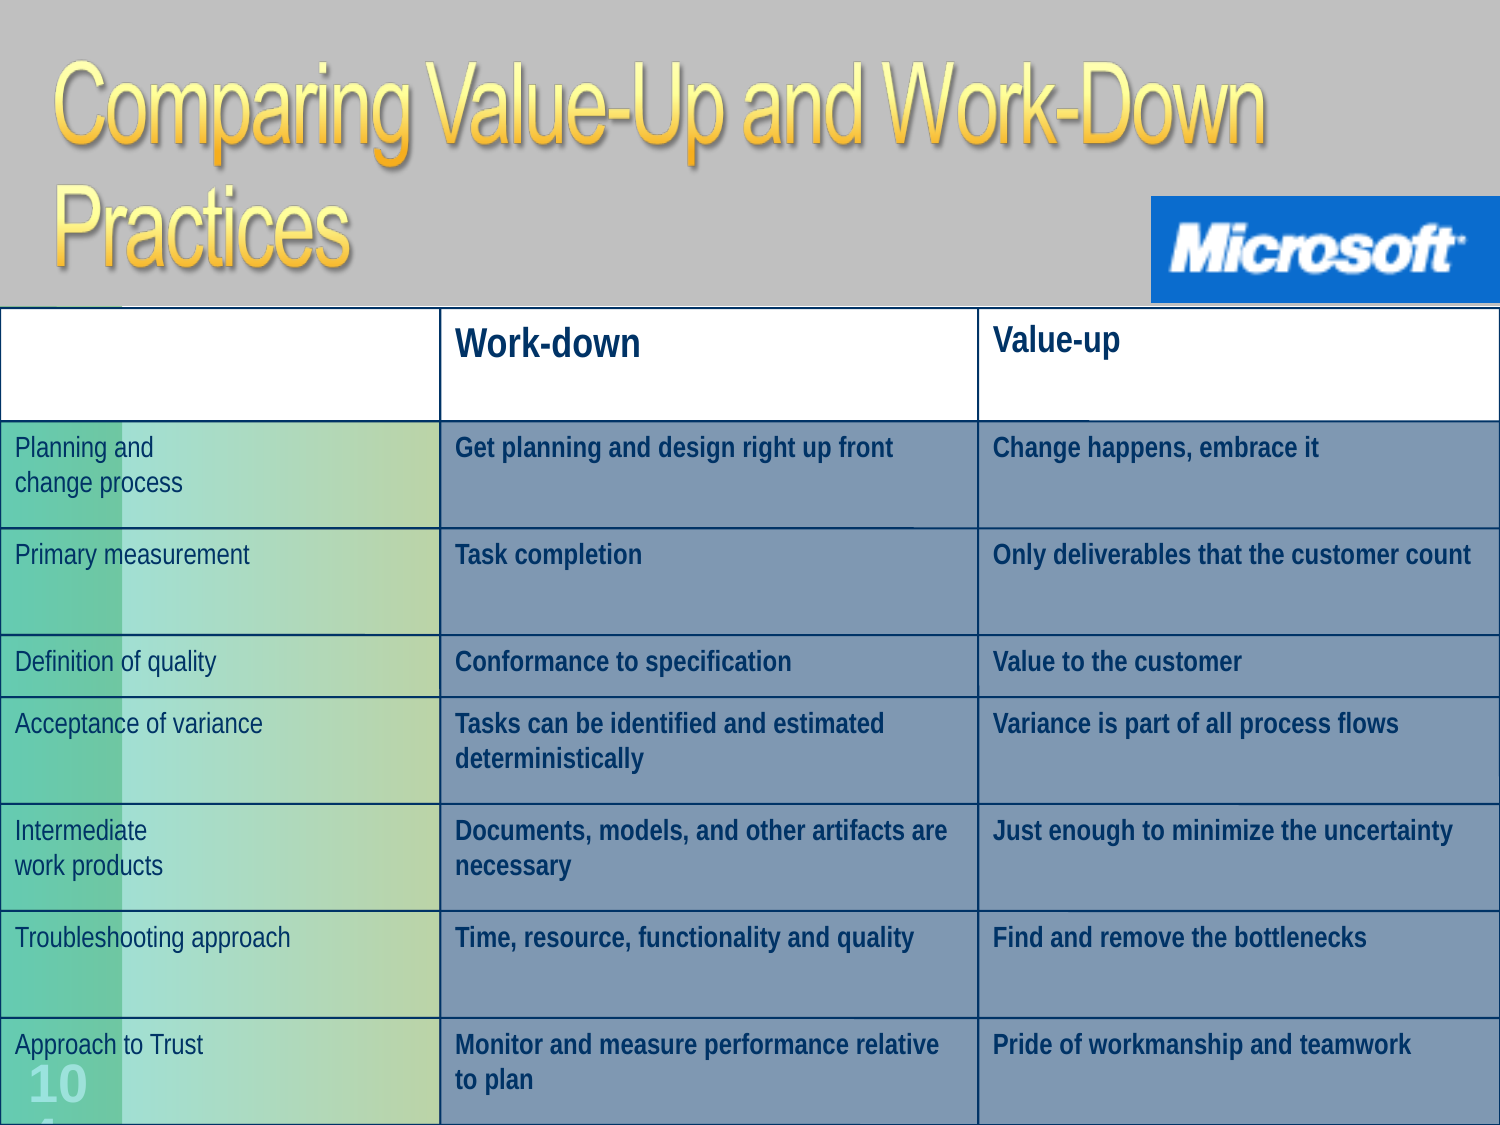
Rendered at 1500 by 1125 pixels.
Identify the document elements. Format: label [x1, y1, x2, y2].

picture [0, 0, 1500, 307]
text_box [0, 307, 1500, 1125]
